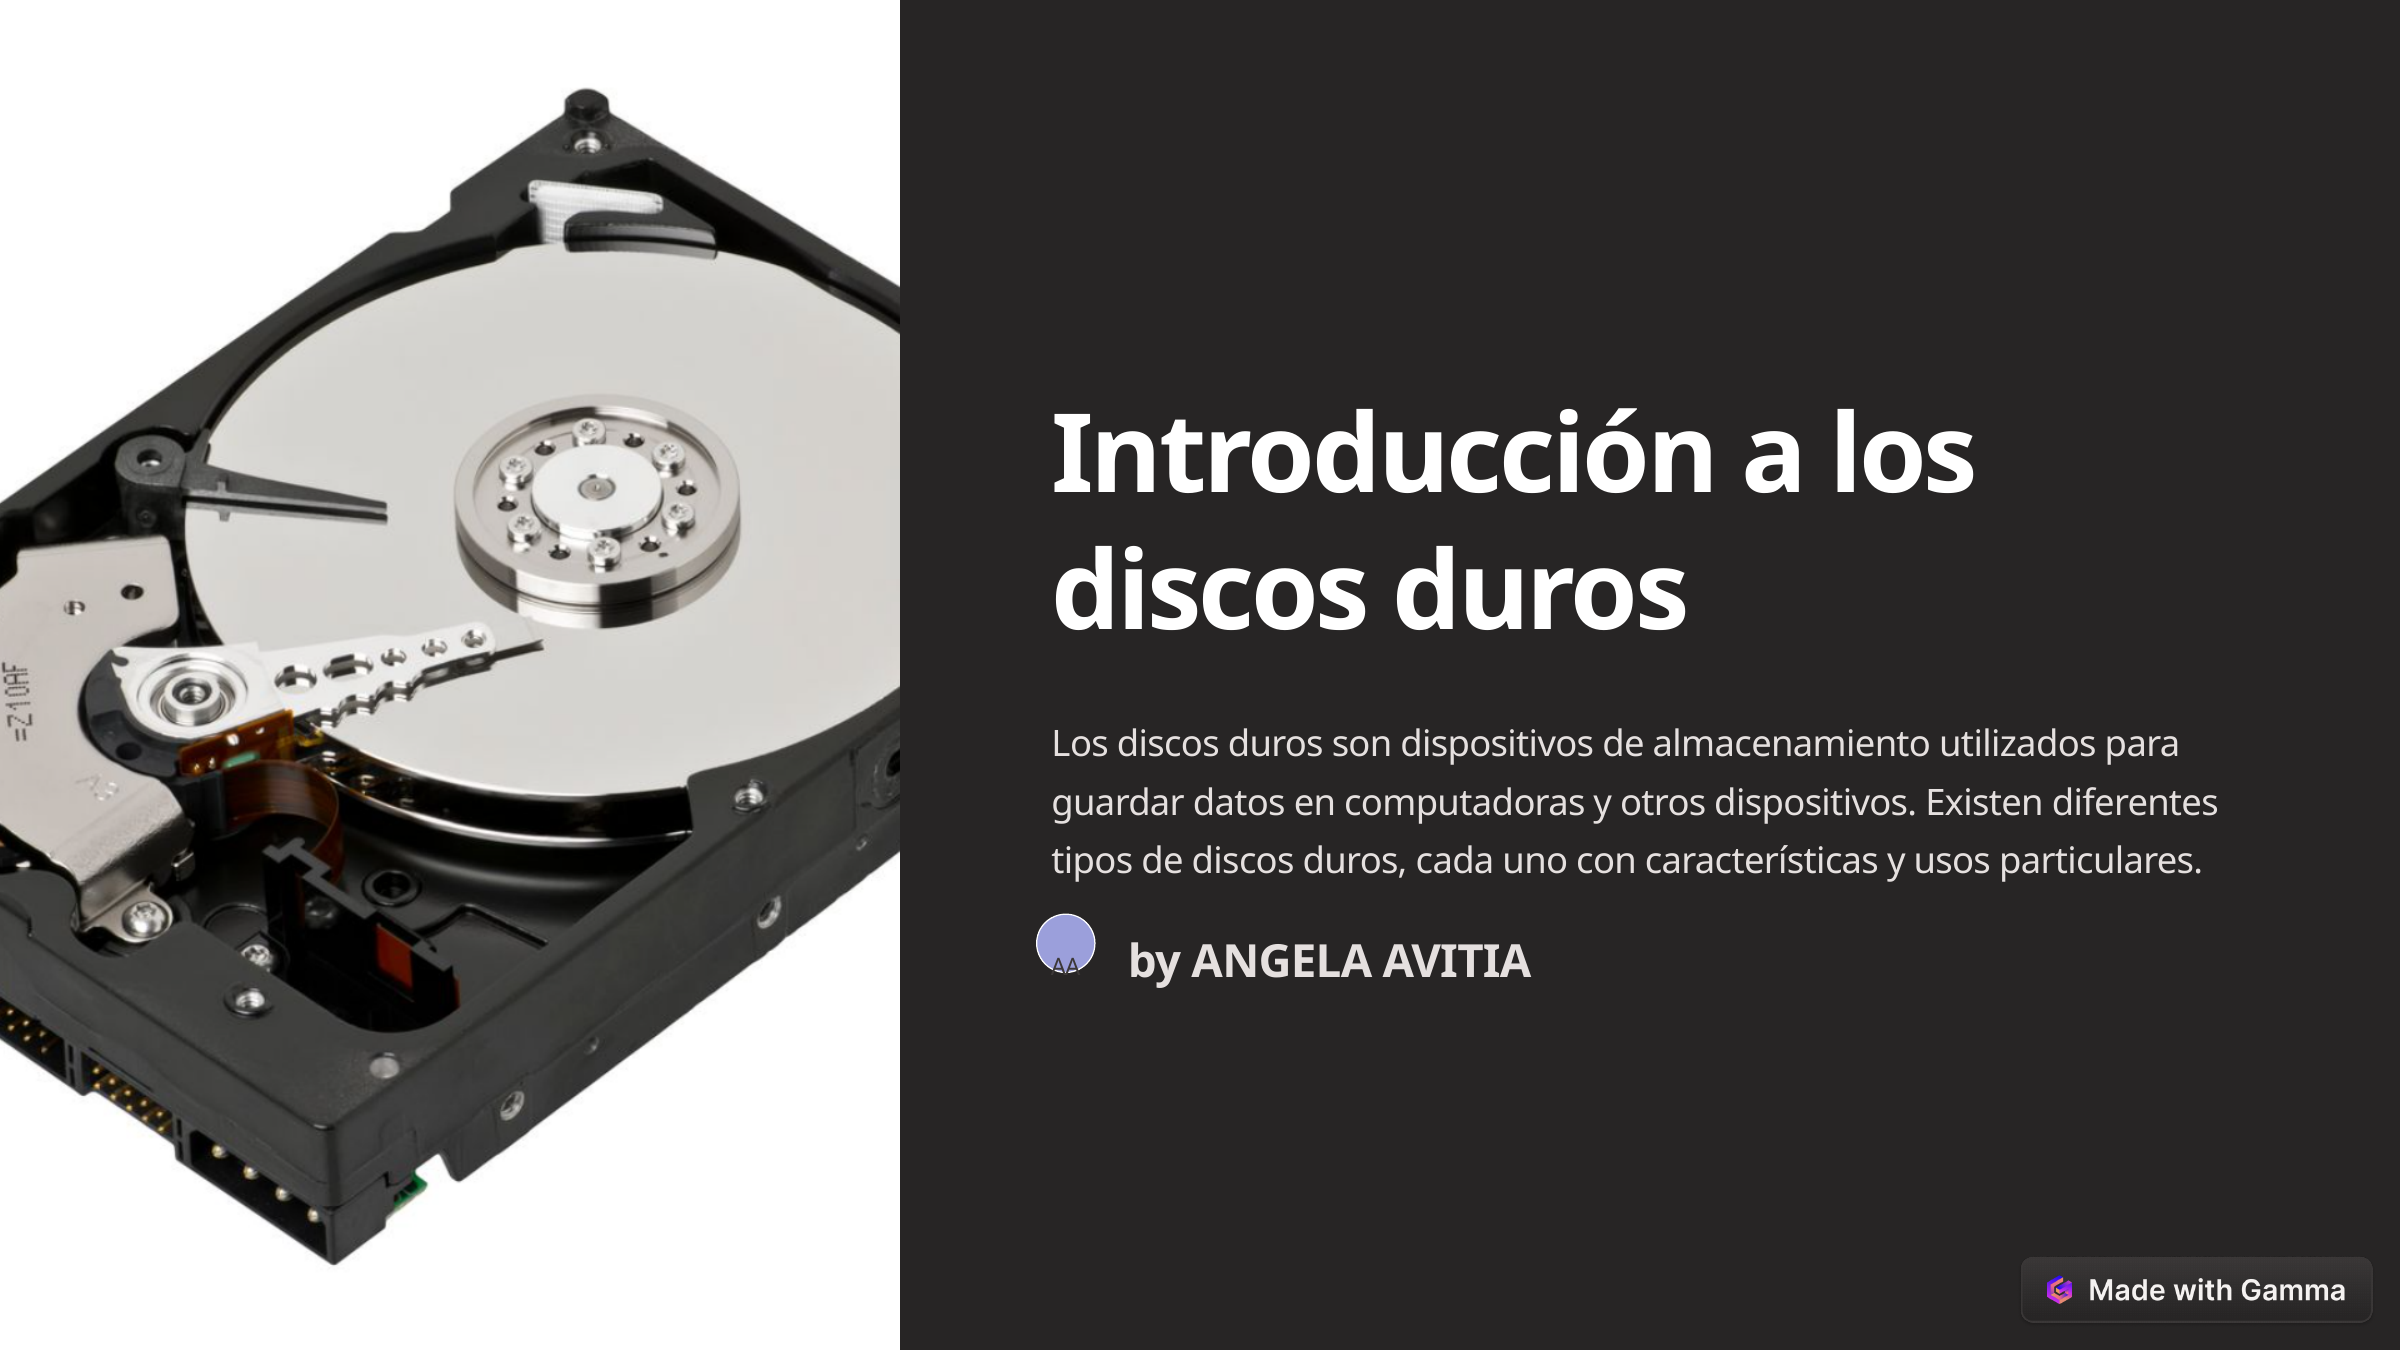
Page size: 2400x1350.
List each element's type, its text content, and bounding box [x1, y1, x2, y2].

picture [0, 0, 900, 1350]
text_box [900, 0, 2400, 1350]
text_box by ANGELA AVITIA [1113, 915, 1517, 979]
picture [2008, 1244, 2385, 1335]
text_box AA [1050, 913, 1082, 974]
text_box Introducción a los discos duros [1036, 370, 2264, 644]
text_box [1036, 918, 1050, 968]
text_box [1082, 919, 1095, 968]
text_box Los discos duros son dispositivos de almacenamiento utilizados para guardar datos en computadoras y otros dispositivos. Existen diferentes tipos de discos duros, cada uno con características y usos particulares. [1036, 698, 2264, 874]
